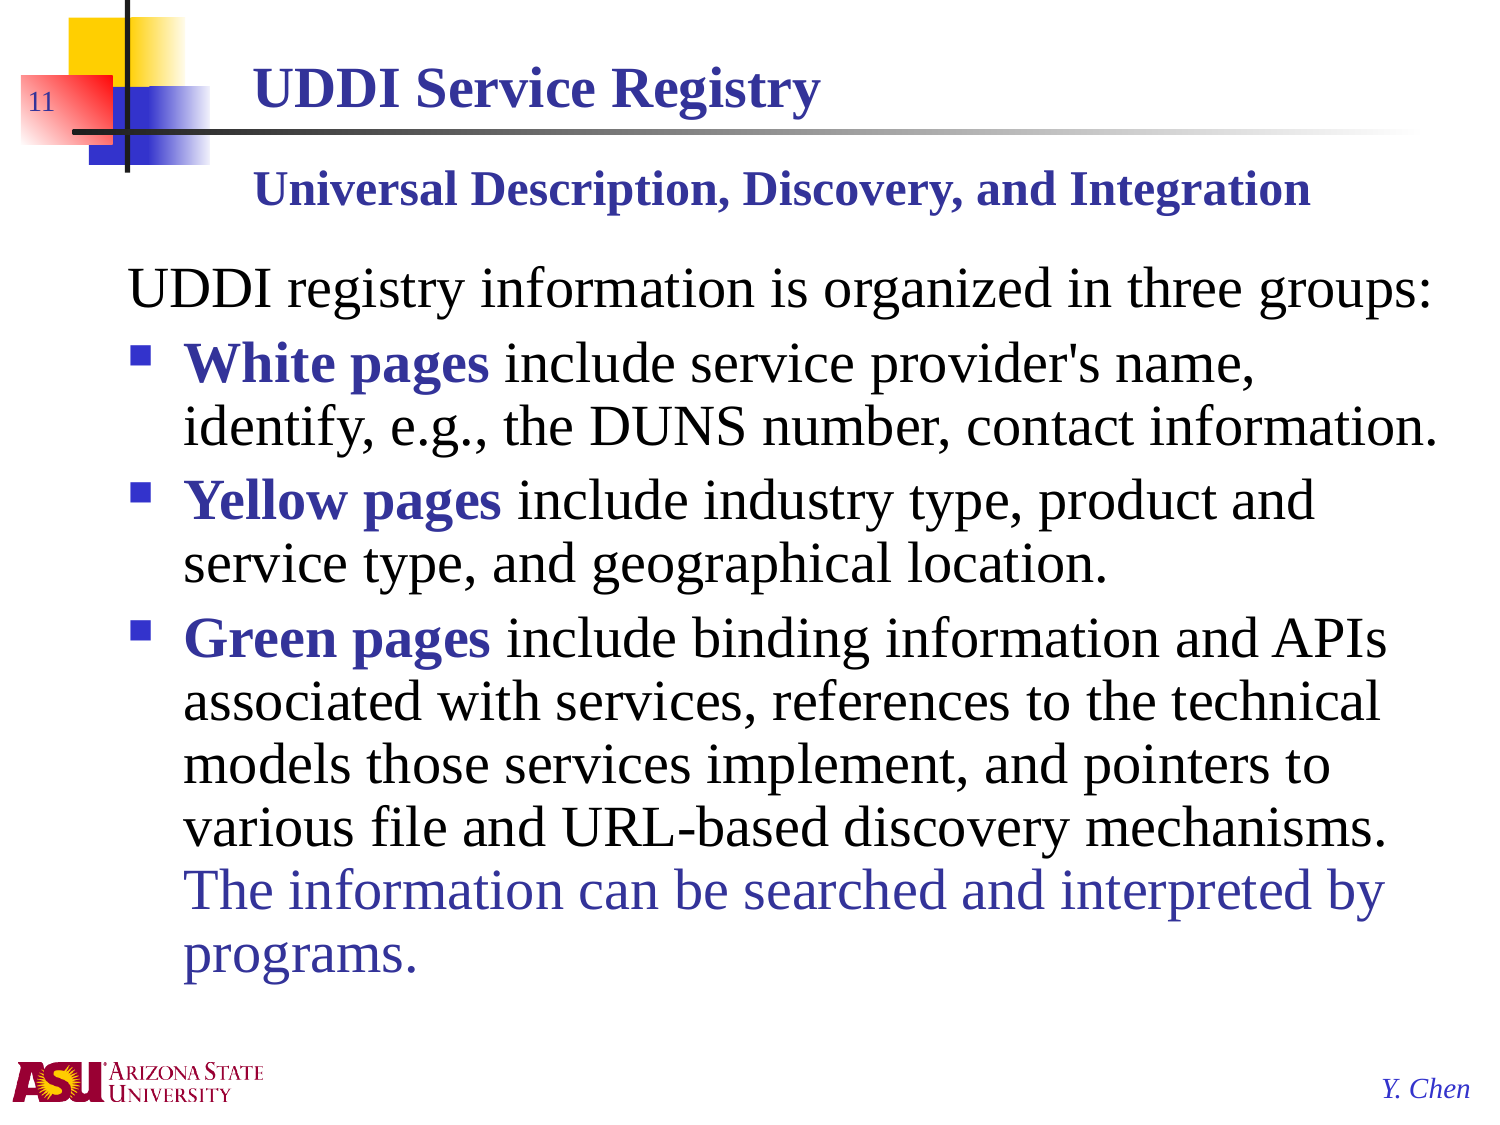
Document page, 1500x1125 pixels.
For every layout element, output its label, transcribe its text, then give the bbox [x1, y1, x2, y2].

list UDDI registry information is organized in three groups: White pages include service provider's name, identify, e.g., the DUNS number, contact information. Yellow pages include industry type, product and service type, and geographical location. Green pages include binding information and APIs associated with services, references to the technical models those services implement, and pointers to various file and URL-based discovery mechanisms. The information can be searched and interpreted by programs. [112, 249, 1469, 1006]
slide_number 11 [12, 49, 237, 126]
picture [12, 1062, 263, 1102]
title UDDI Service Registry Universal Description, Discovery, and Integration [237, 24, 1488, 225]
